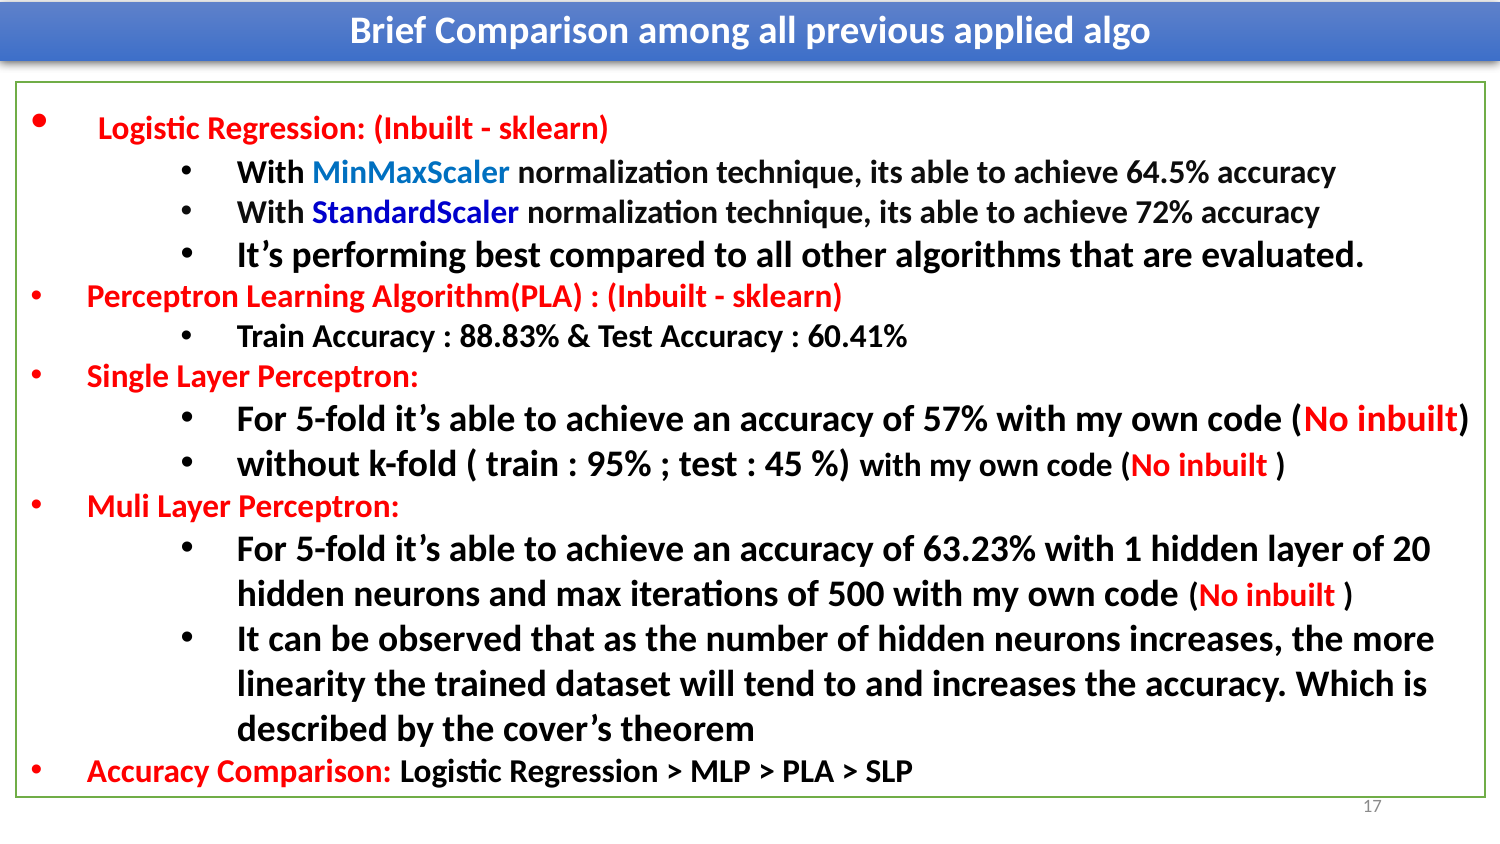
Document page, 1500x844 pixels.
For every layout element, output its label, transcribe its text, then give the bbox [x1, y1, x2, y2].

slide_number 17 [1059, 782, 1397, 827]
text_box Brief Comparison among all previous applied algo [0, 2, 1500, 61]
text_box Logistic Regression: (Inbuilt - sklearn) With MinMaxScaler normalization technique, its able to achieve 64.5% accuracy With StandardScaler normalization technique, its able to achieve 72% accuracy It’s performing best compared to all other algorithms that are evaluated. Perceptron Learning Algorithm(PLA) : (Inbuilt - sklearn) Train Accuracy : 88.83% & Test Accuracy : 60.41% Single Layer Perceptron: For 5-fold it’s able to achieve an accuracy of 57% with my own code (No inbuilt) without k-fold ( train : 95% ; test : 45 %) with my own code (No inbuilt ) Muli Layer Perceptron: For 5-fold it’s able to achieve an accuracy of 63.23% with 1 hidden layer of 20 hidden neurons and max iterations of 500 with my own code (No inbuilt ) It can be observed that as the number of hidden neurons increases, the more linearity the trained dataset will tend to and increases the accuracy. Which is described by the cover’s theorem Accuracy Comparison: Logistic Regression > MLP > PLA > SLP [15, 81, 1486, 798]
